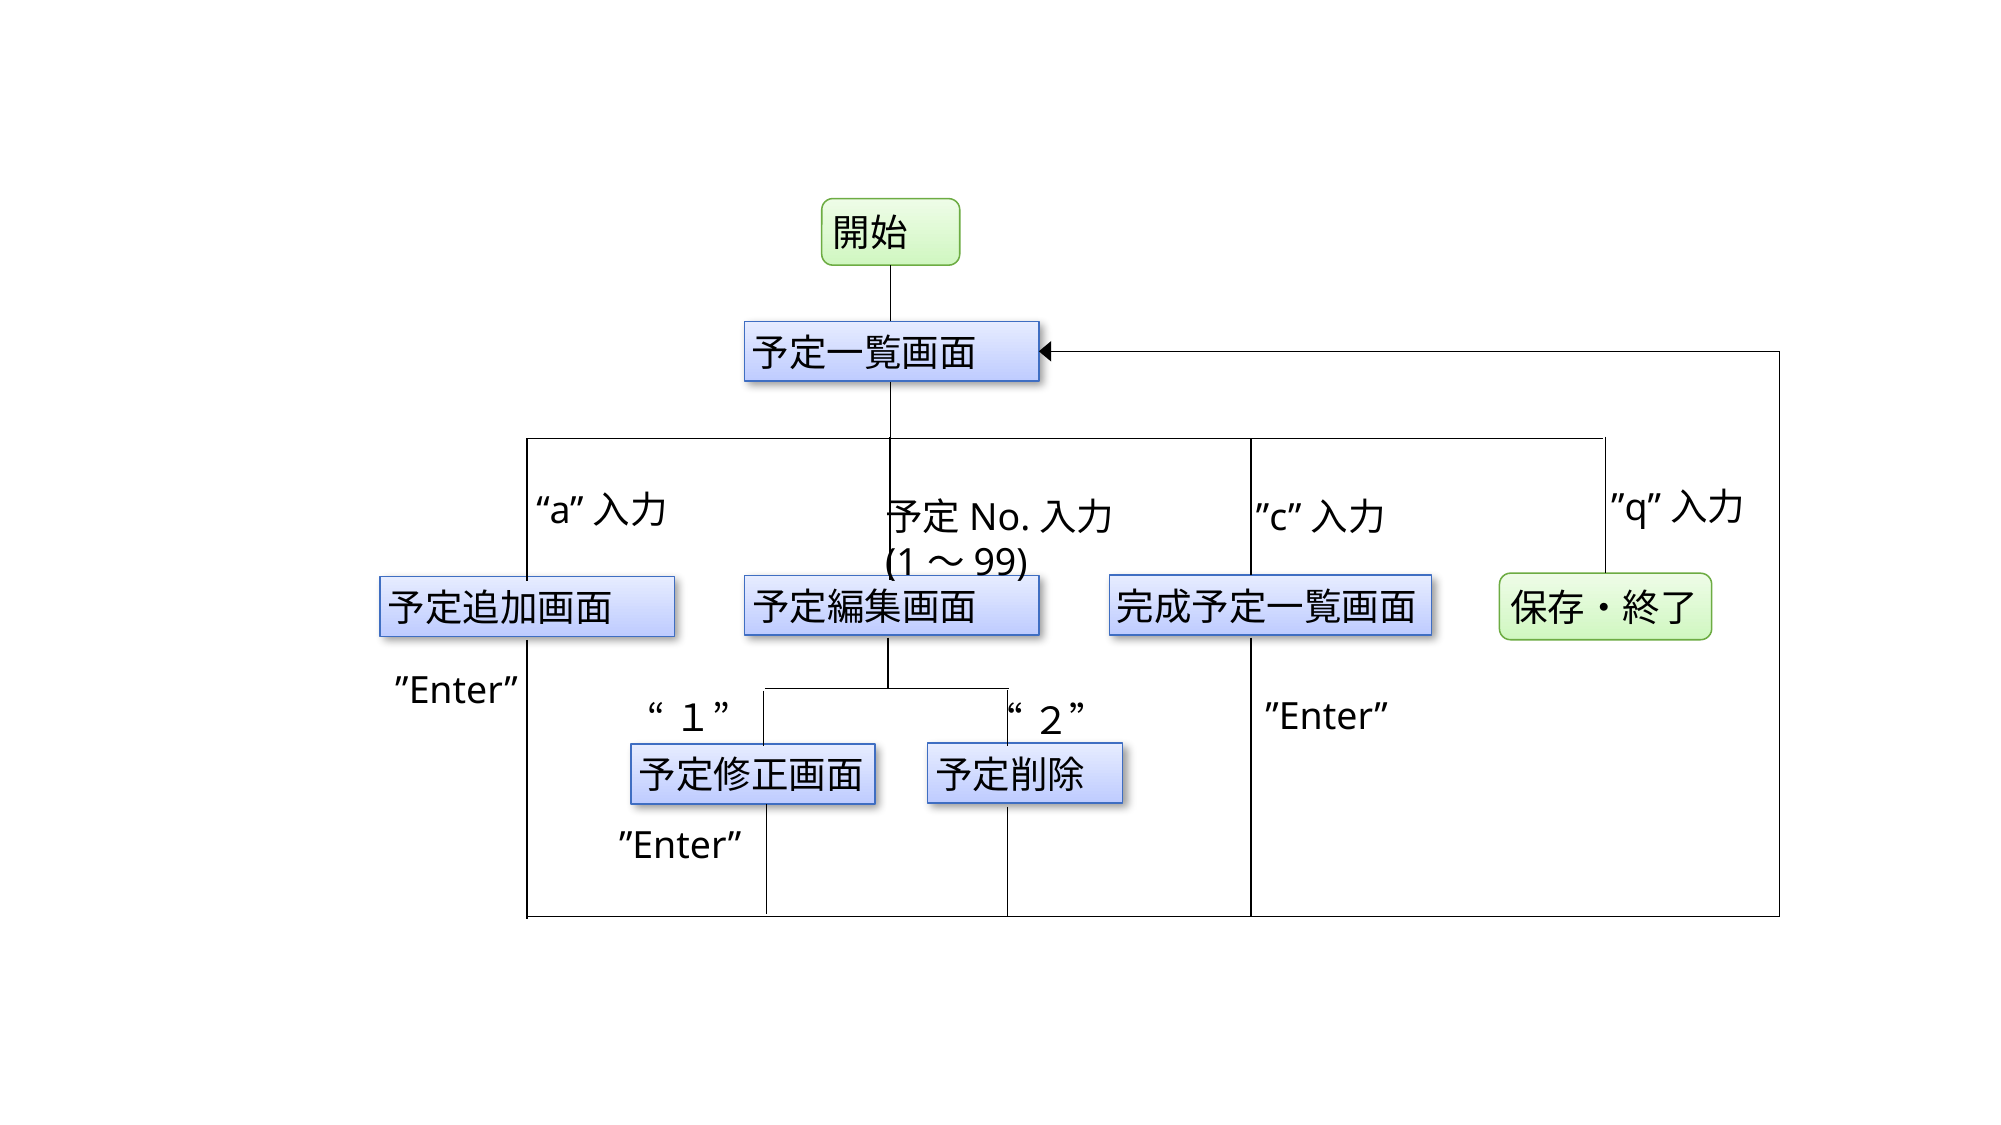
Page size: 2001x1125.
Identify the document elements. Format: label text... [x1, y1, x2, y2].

text_box 予定削除 [927, 742, 1123, 804]
text_box 予定編集画面 [744, 575, 1040, 636]
text_box ”Enter” [387, 658, 526, 718]
text_box “１” [640, 686, 738, 747]
text_box 保存・終了 [1498, 572, 1713, 641]
text_box ”Enter” [1257, 684, 1396, 745]
text_box ”Enter” [611, 813, 750, 873]
text_box ”c”入力 [1252, 485, 1394, 546]
text_box ”q”入力 [1606, 475, 1753, 536]
text_box 予定修正画面 [630, 743, 876, 805]
text_box “２” [978, 689, 1115, 750]
text_box 完成予定一覧画面 [1109, 574, 1432, 636]
text_box 予定No.入力 (1～99) [877, 485, 1122, 591]
text_box “a”入力 [528, 478, 676, 539]
text_box 予定追加画面 [379, 576, 675, 637]
text_box 開始 [820, 197, 961, 266]
text_box 予定一覧画面 [744, 321, 1040, 382]
